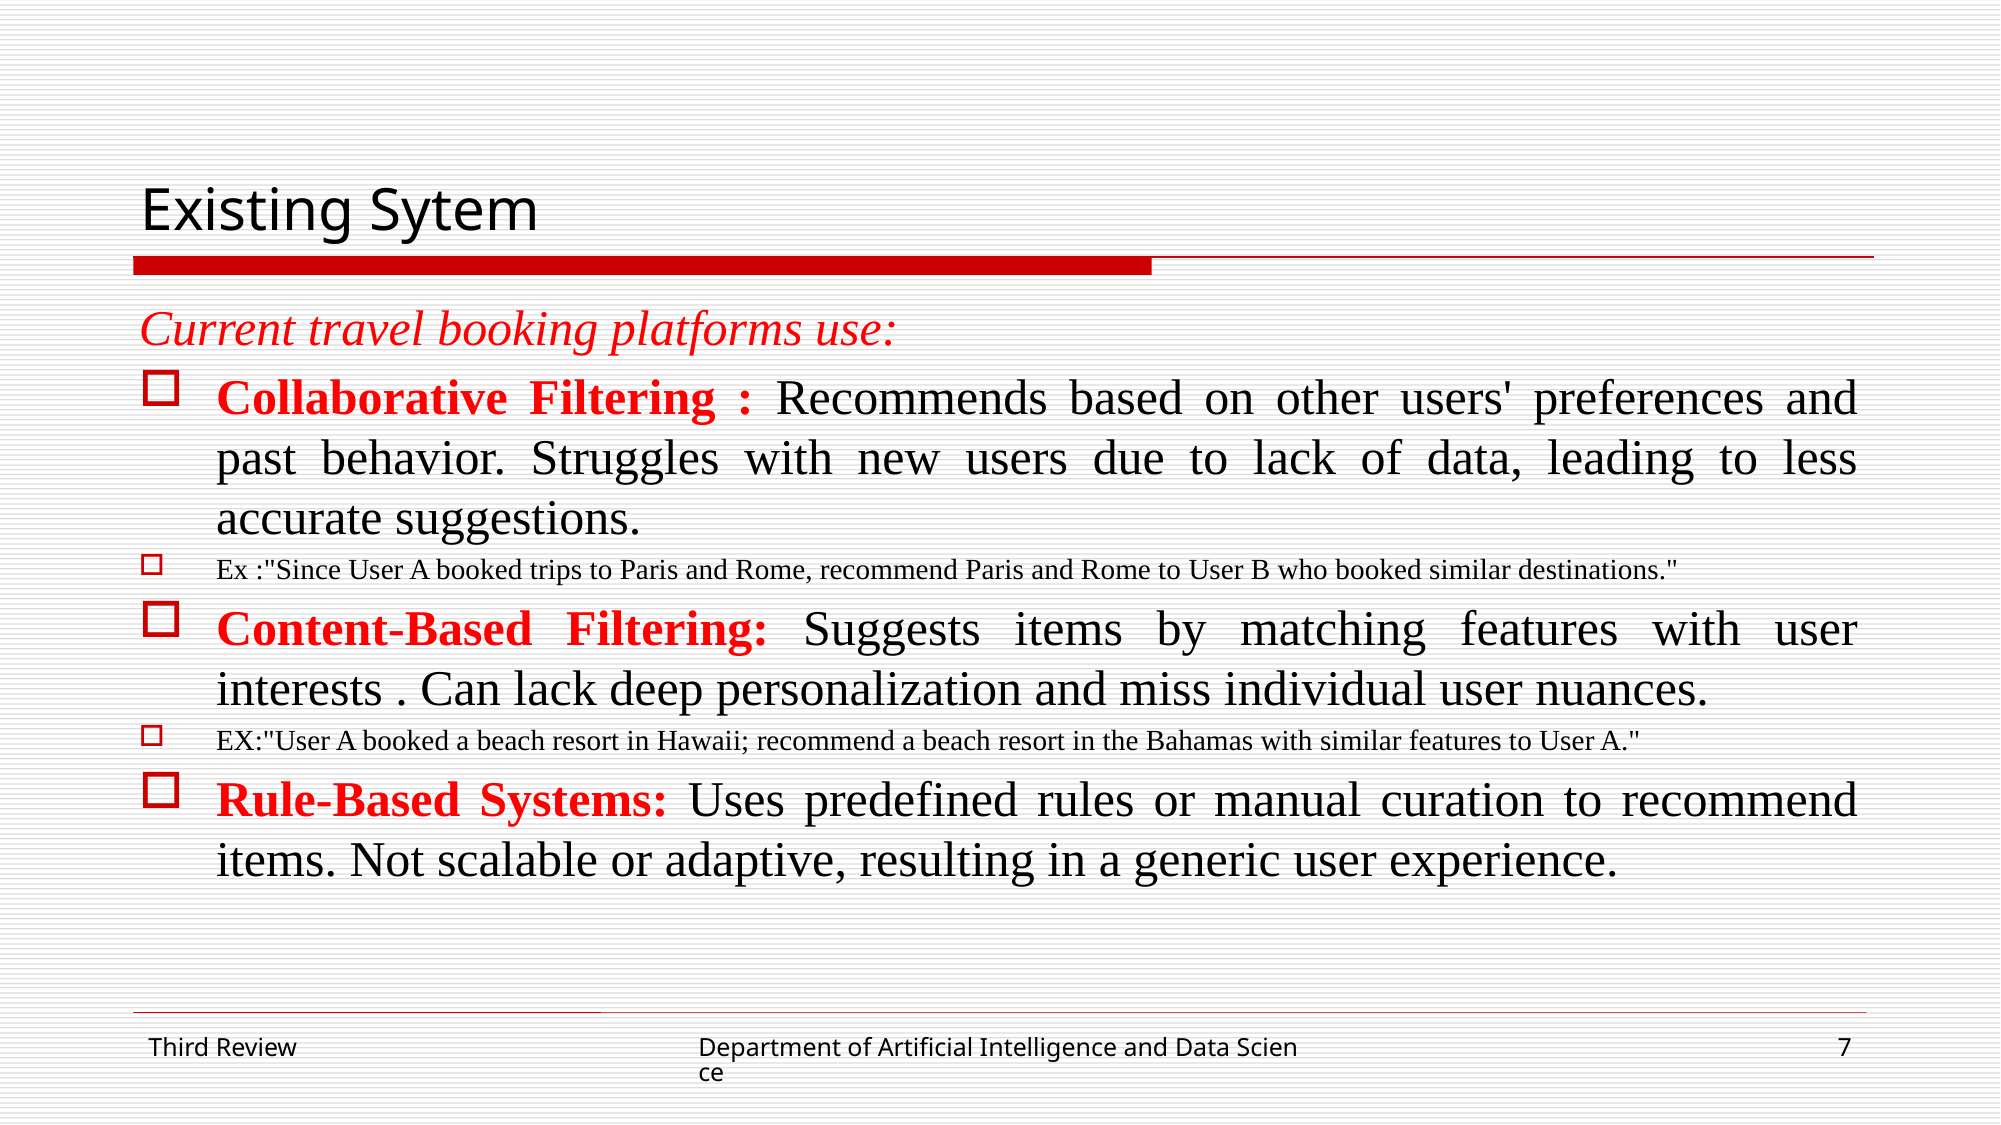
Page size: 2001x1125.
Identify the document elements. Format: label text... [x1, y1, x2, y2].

slide_number Third Review [133, 1024, 567, 1103]
slide_number 7 [1433, 1024, 1867, 1103]
picture [0, 0, 2001, 1125]
list Current travel booking platforms use: Collaborative Filtering : Recommends based on other users' preferences and past behavior. Struggles with new users due to lack of data, leading to less accurate suggestions. Ex :"Since User A booked trips to Paris and Rome, recommend Paris and Rome to User B who booked similar destinations." Content-Based Filtering: Suggests items by matching features with user interests . Can lack deep personalization and miss individual user nuances. EX:"User A booked a beach resort in Hawaii; recommend a beach resort in the Bahamas with similar features to User A." Rule-Based Systems: Uses predefined rules or manual curation to recommend items. Not scalable or adaptive, resulting in a generic user experience. [123, 287, 1874, 988]
title Existing Sytem [125, 50, 1876, 250]
footer Department of Artificial Intelligence and Data Science [683, 1024, 1317, 1103]
